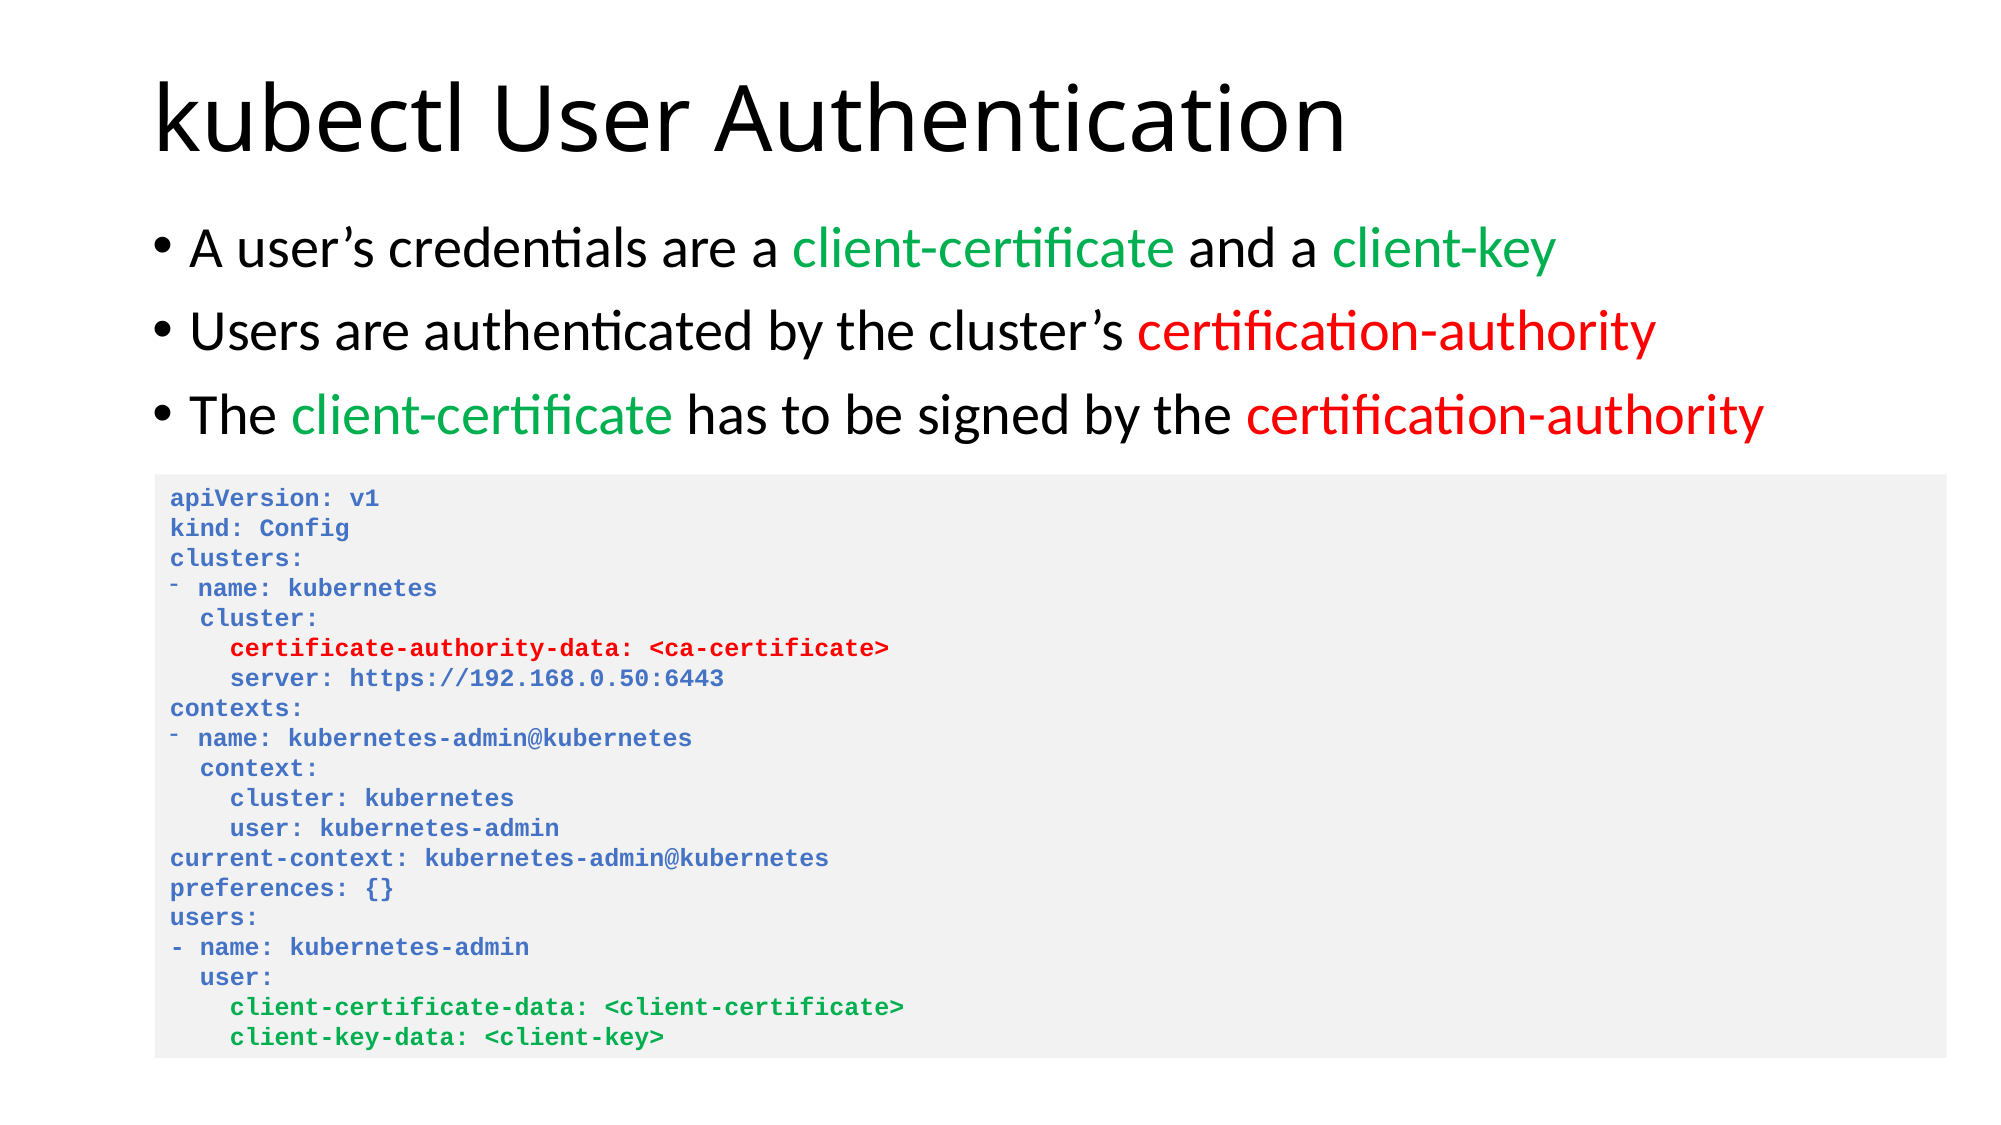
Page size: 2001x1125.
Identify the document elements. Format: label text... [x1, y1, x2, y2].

title kubectl User Authentication [137, 59, 1863, 185]
list A user’s credentials are a client-certificate and a client-key Users are authenticated by the cluster’s certification-authority The client-certificate has to be signed by the certification-authority [137, 209, 1863, 1013]
text_box apiVersion: v1 kind: Config clusters: name: kubernetes cluster: certificate-authority-data: <ca-certificate> server: https://192.168.0.50:6443 contexts: name: kubernetes-admin@kubernetes context: cluster: kubernetes user: kubernetes-admin current-context: kubernetes-admin@kubernetes preferences: {} users: - name: kubernetes-admin user: client-certificate-data: <client-certificate> client-key-data: <client-key> [154, 474, 1947, 1058]
